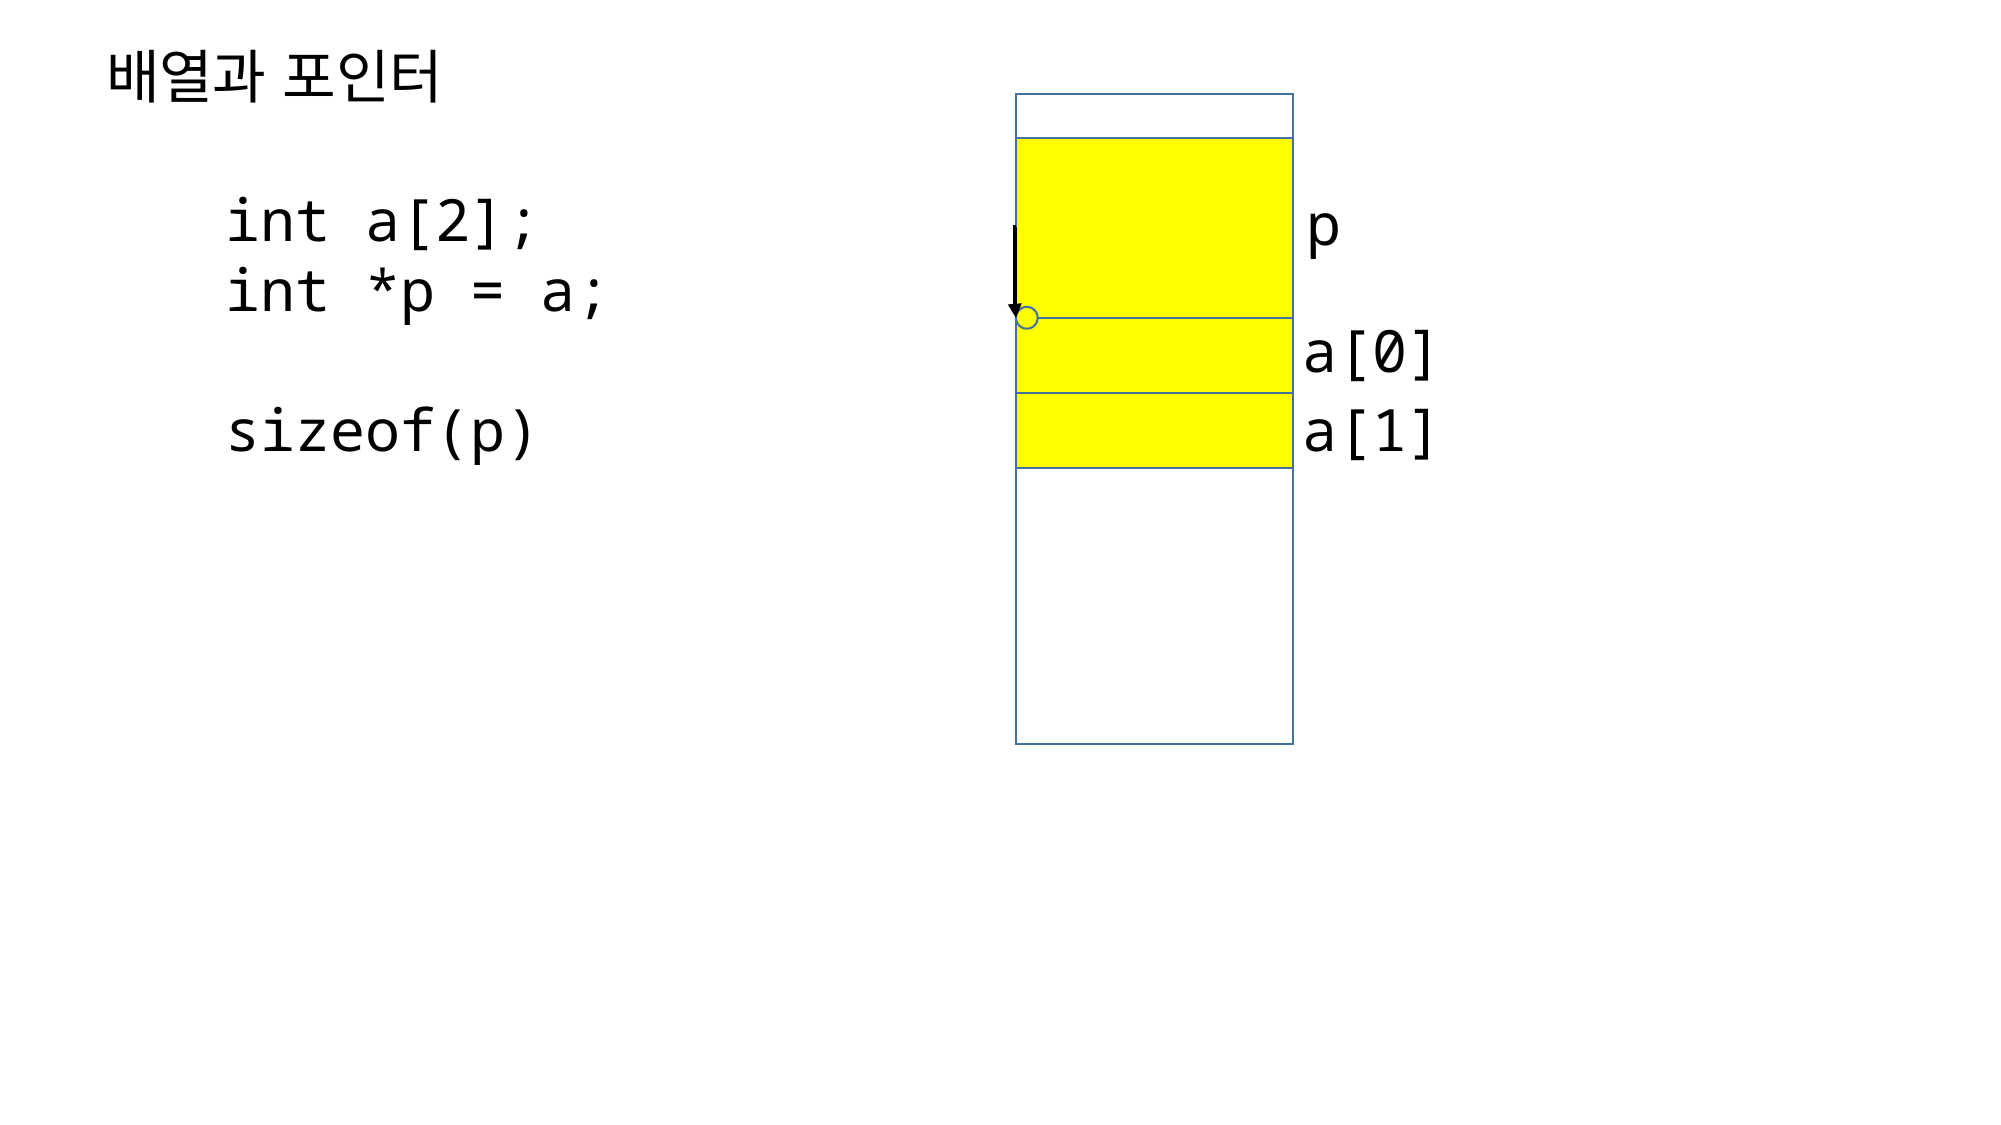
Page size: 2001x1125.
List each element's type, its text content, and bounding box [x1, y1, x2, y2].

text_box a[1] [1287, 385, 1458, 471]
text_box [1014, 305, 1039, 330]
text_box 배열과 포인터 [91, 32, 459, 118]
text_box [1015, 137, 1294, 319]
text_box int a[2]; int *p = a; sizeof(p) [210, 175, 626, 471]
text_box [1015, 392, 1287, 469]
text_box [1015, 319, 1287, 392]
text_box [1015, 93, 1294, 137]
text_box [1015, 469, 1294, 745]
text_box p [1291, 179, 1357, 265]
text_box a[0] [1287, 306, 1458, 385]
